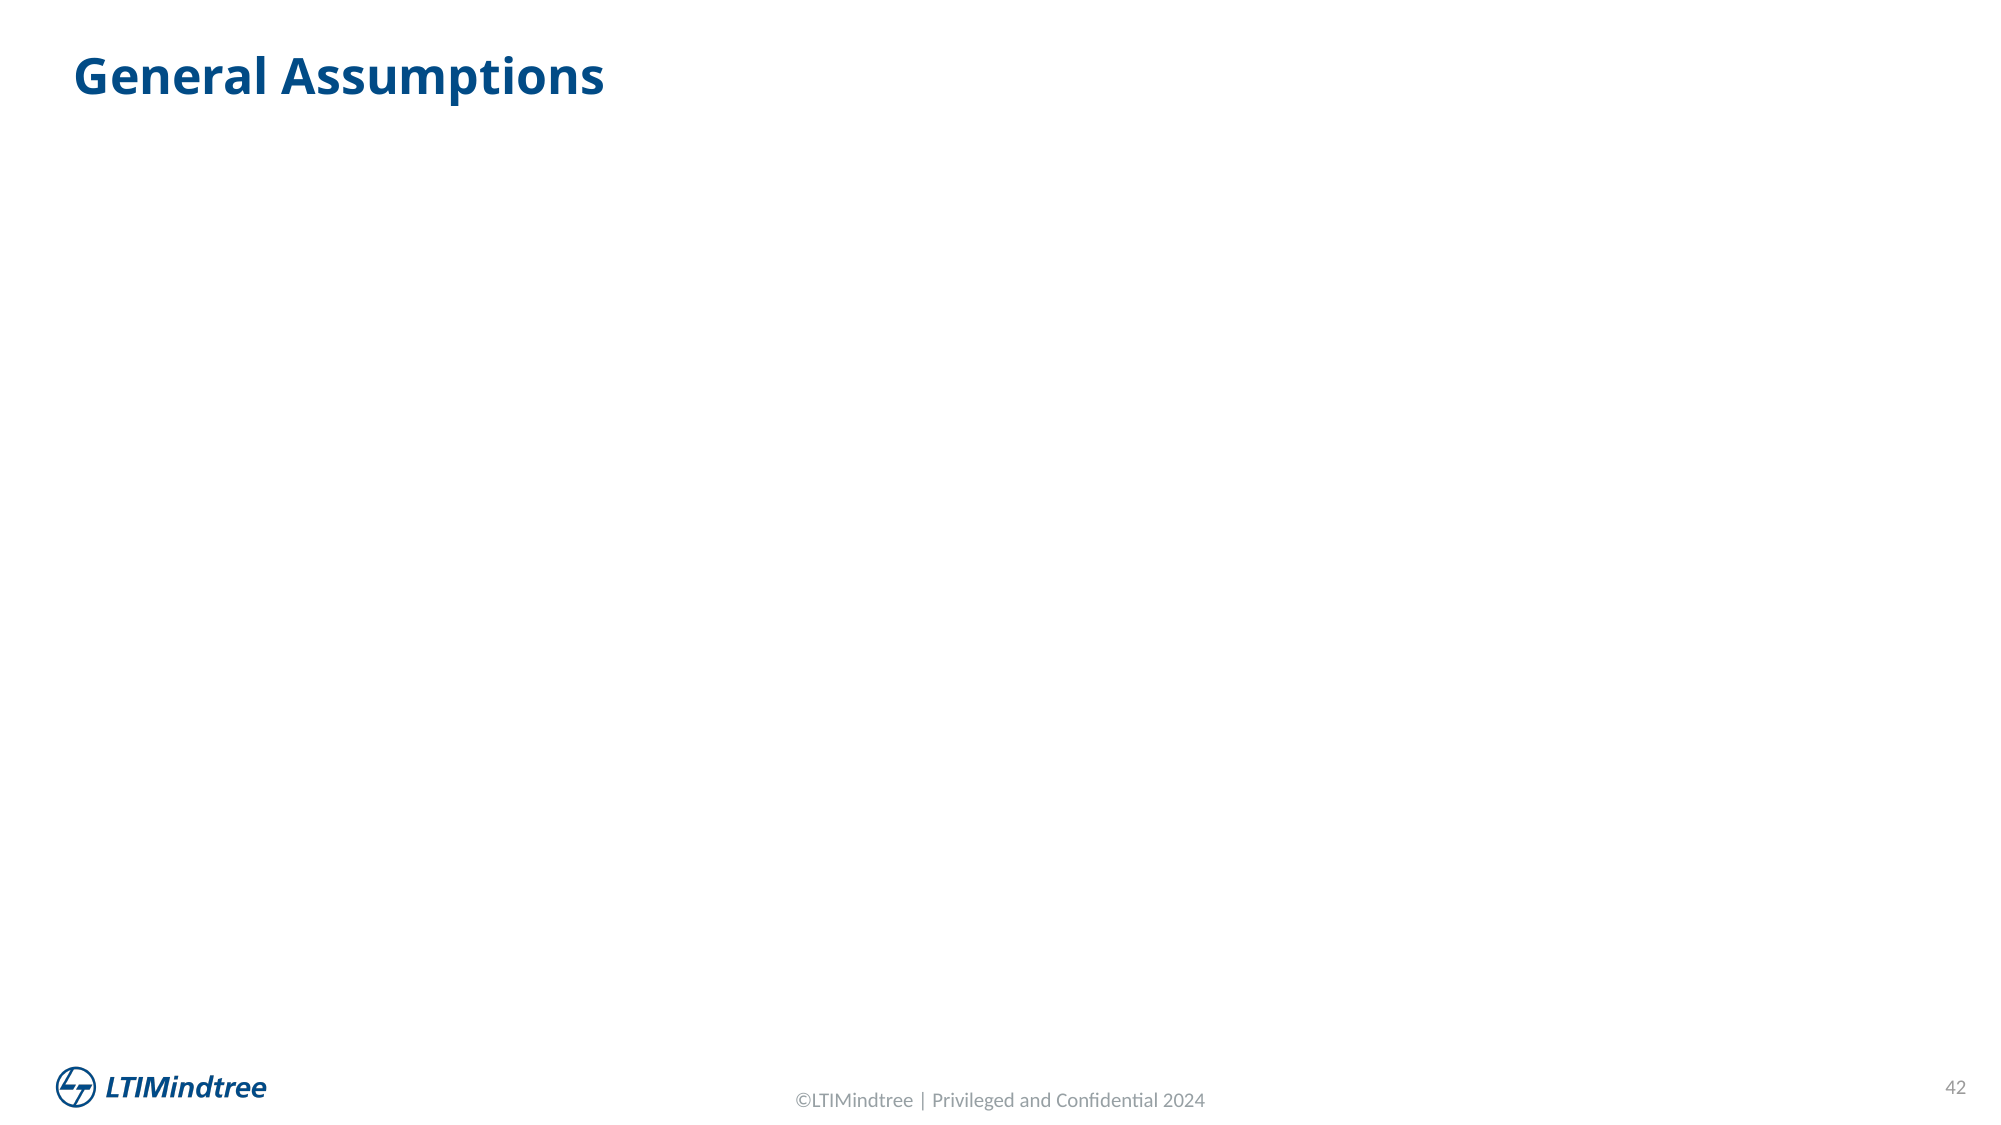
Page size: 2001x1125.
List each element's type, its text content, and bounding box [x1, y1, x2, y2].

picture [42, 1053, 280, 1121]
list General Assumptions [58, 37, 1868, 109]
